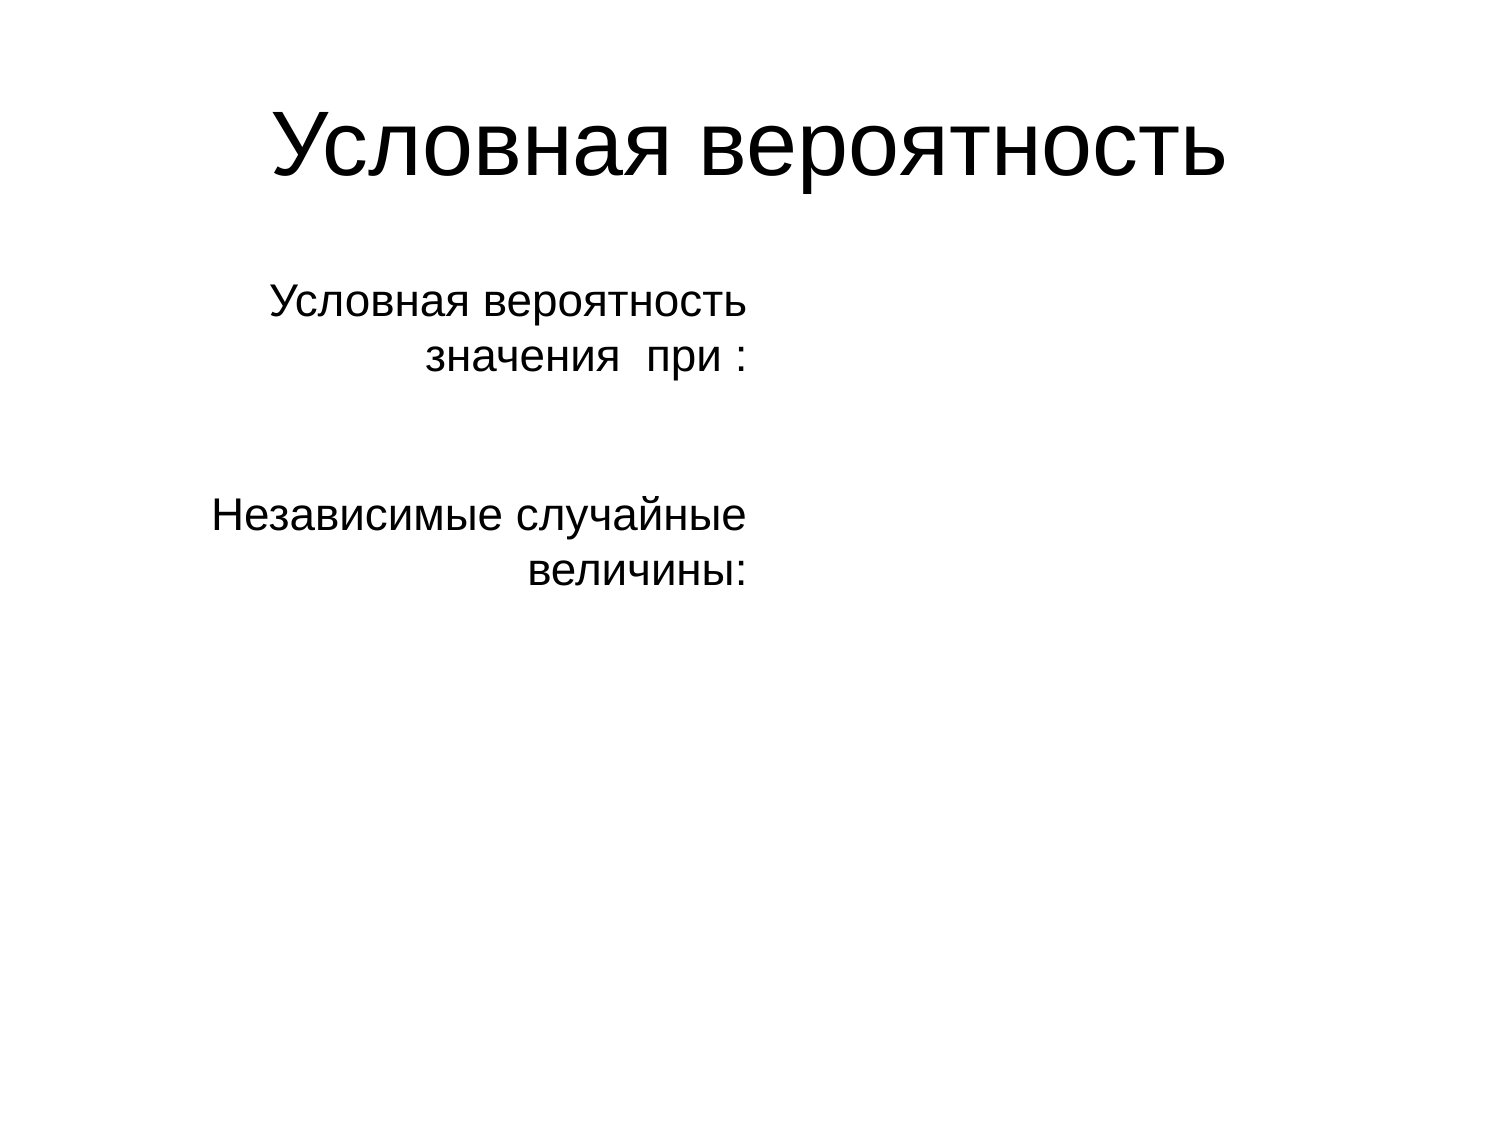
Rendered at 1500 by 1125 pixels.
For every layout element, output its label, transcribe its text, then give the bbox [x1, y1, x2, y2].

title Условная вероятность [75, 45, 1425, 233]
